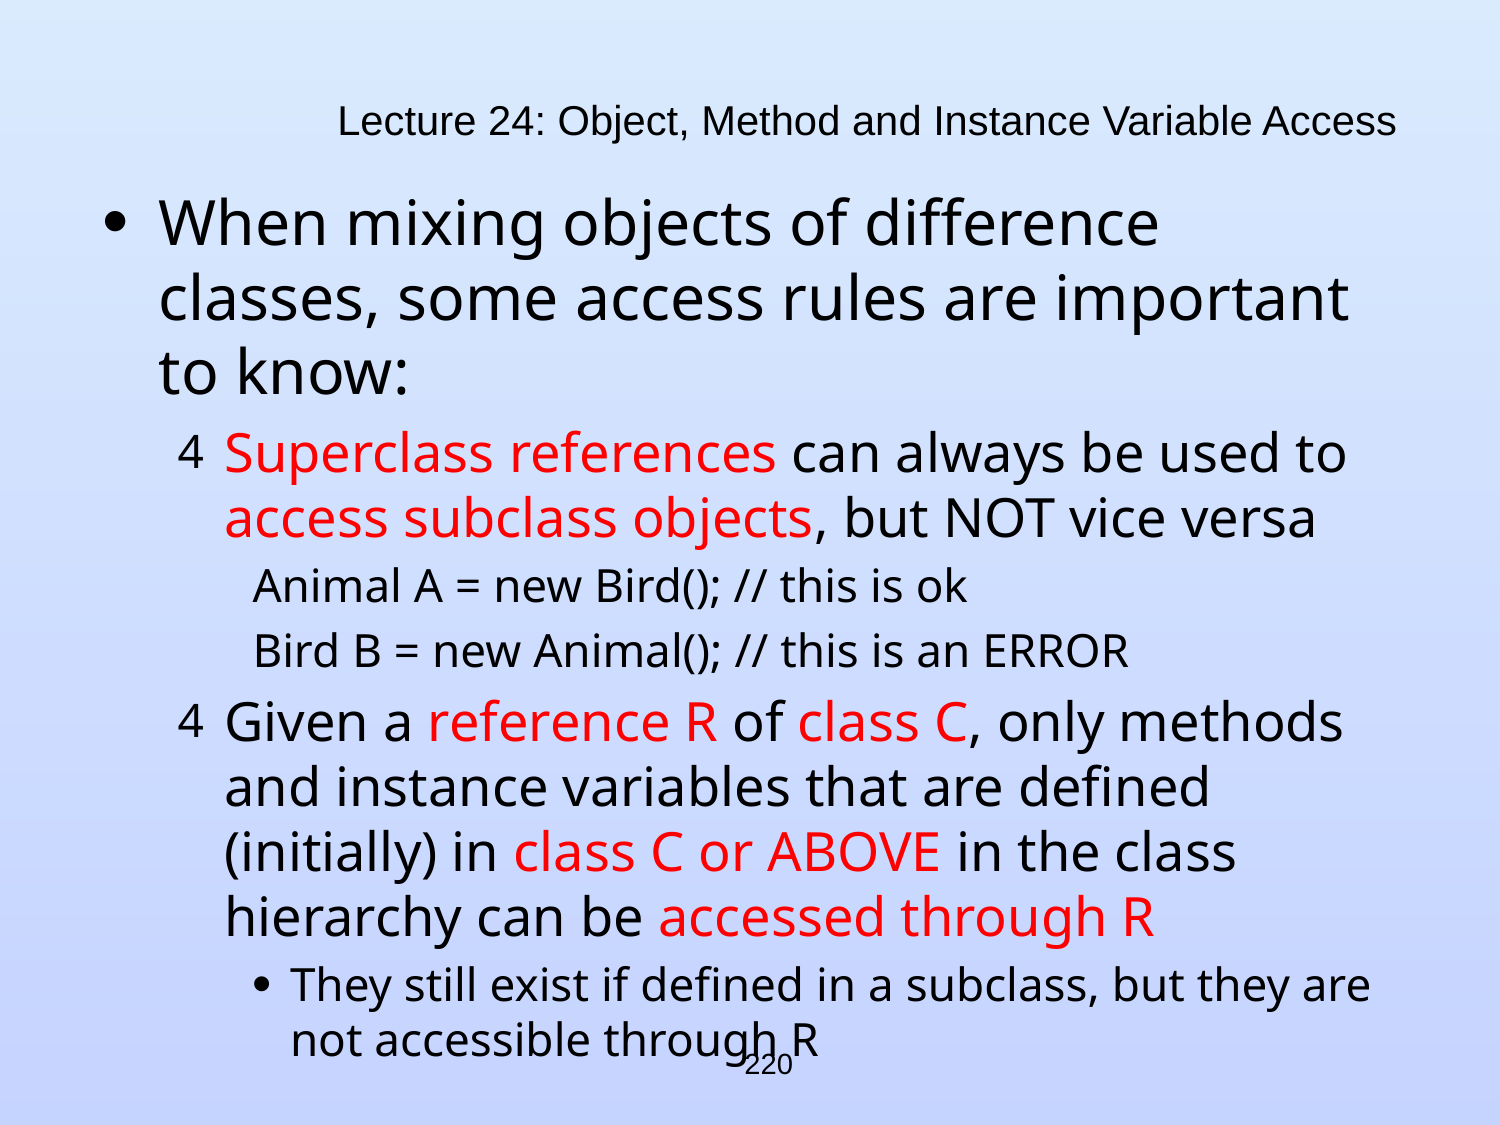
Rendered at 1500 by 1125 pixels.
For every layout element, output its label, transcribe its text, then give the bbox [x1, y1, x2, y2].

slide_number 220 [612, 1025, 926, 1101]
title Lecture 24: Object, Method and Instance Variable Access [87, 99, 1413, 150]
list When mixing objects of difference classes, some access rules are important to know: Superclass references can always be used to access subclass objects, but NOT vice versa Animal A = new Bird(); // this is ok Bird B = new Animal(); // this is an ERROR Given a reference R of class C, only methods and instance variables that are defined (initially) in class C or ABOVE in the class hierarchy can be accessed through R They still exist if defined in a subclass, but they are not accessible through R [87, 174, 1413, 1025]
